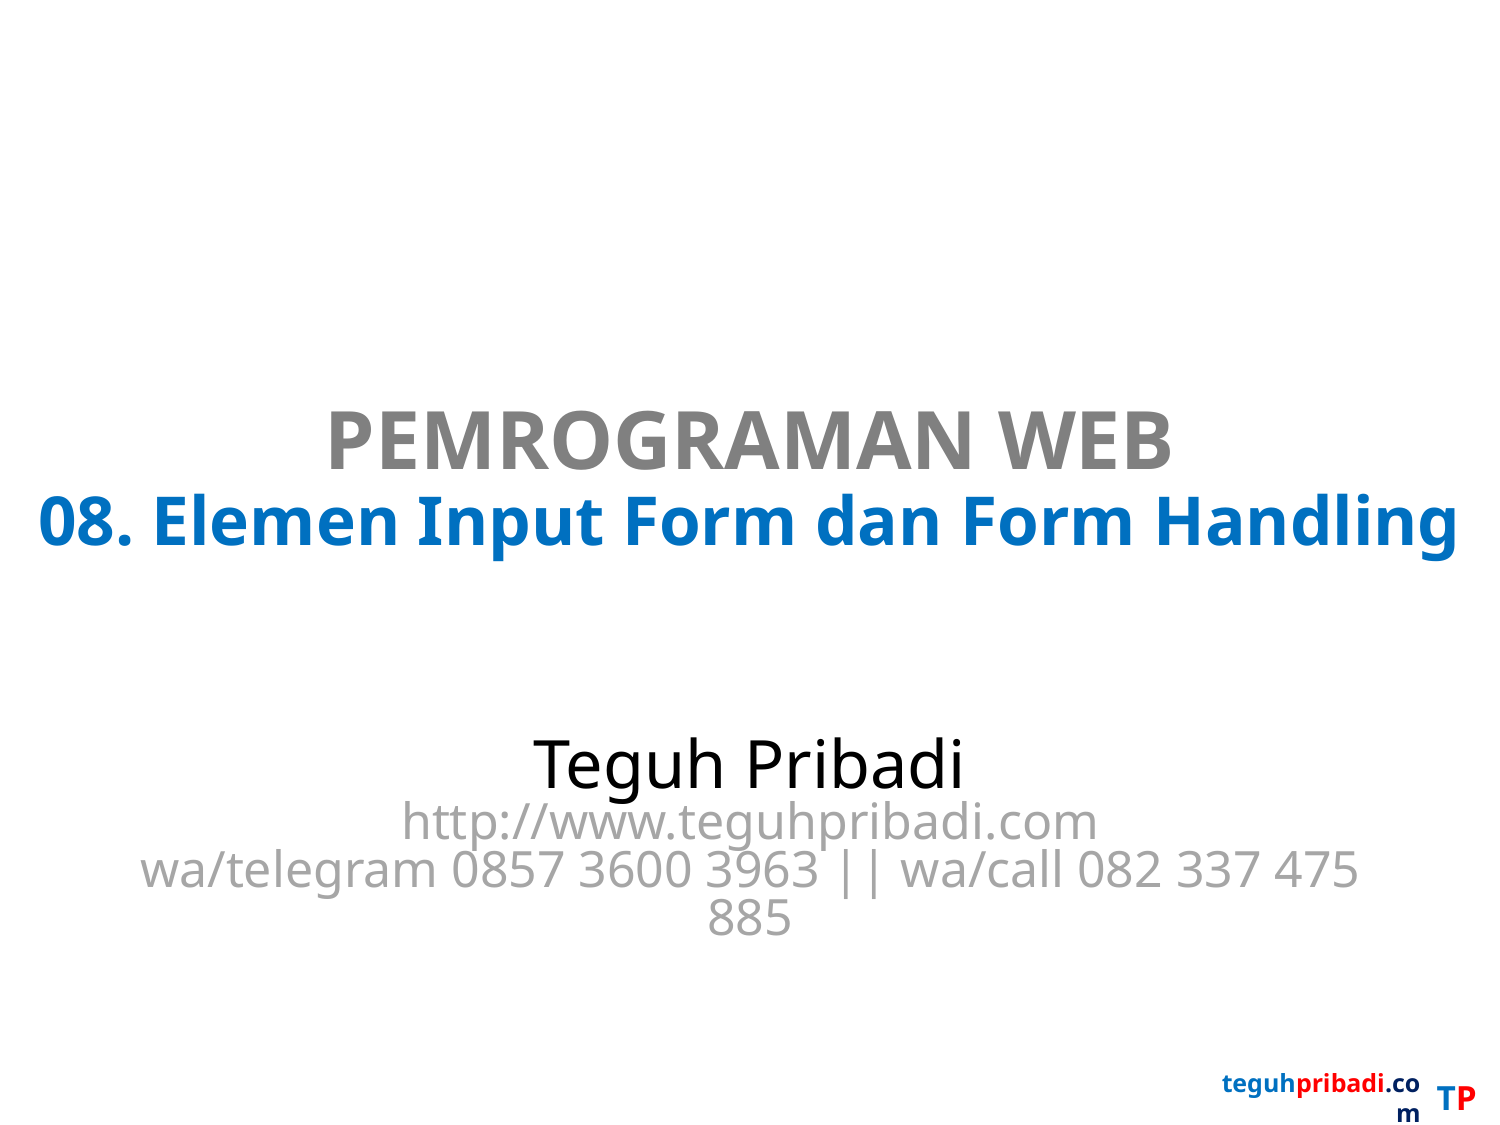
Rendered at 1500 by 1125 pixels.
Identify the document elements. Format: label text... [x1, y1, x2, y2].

subtitle Teguh Pribadi http://www.teguhpribadi.com wa/telegram 0857 3600 3963 || wa/call 082 337 475 885 [103, 730, 1397, 1002]
title PEMROGRAMAN WEB 08. Elemen Input Form dan Form Handling [14, 338, 1486, 568]
